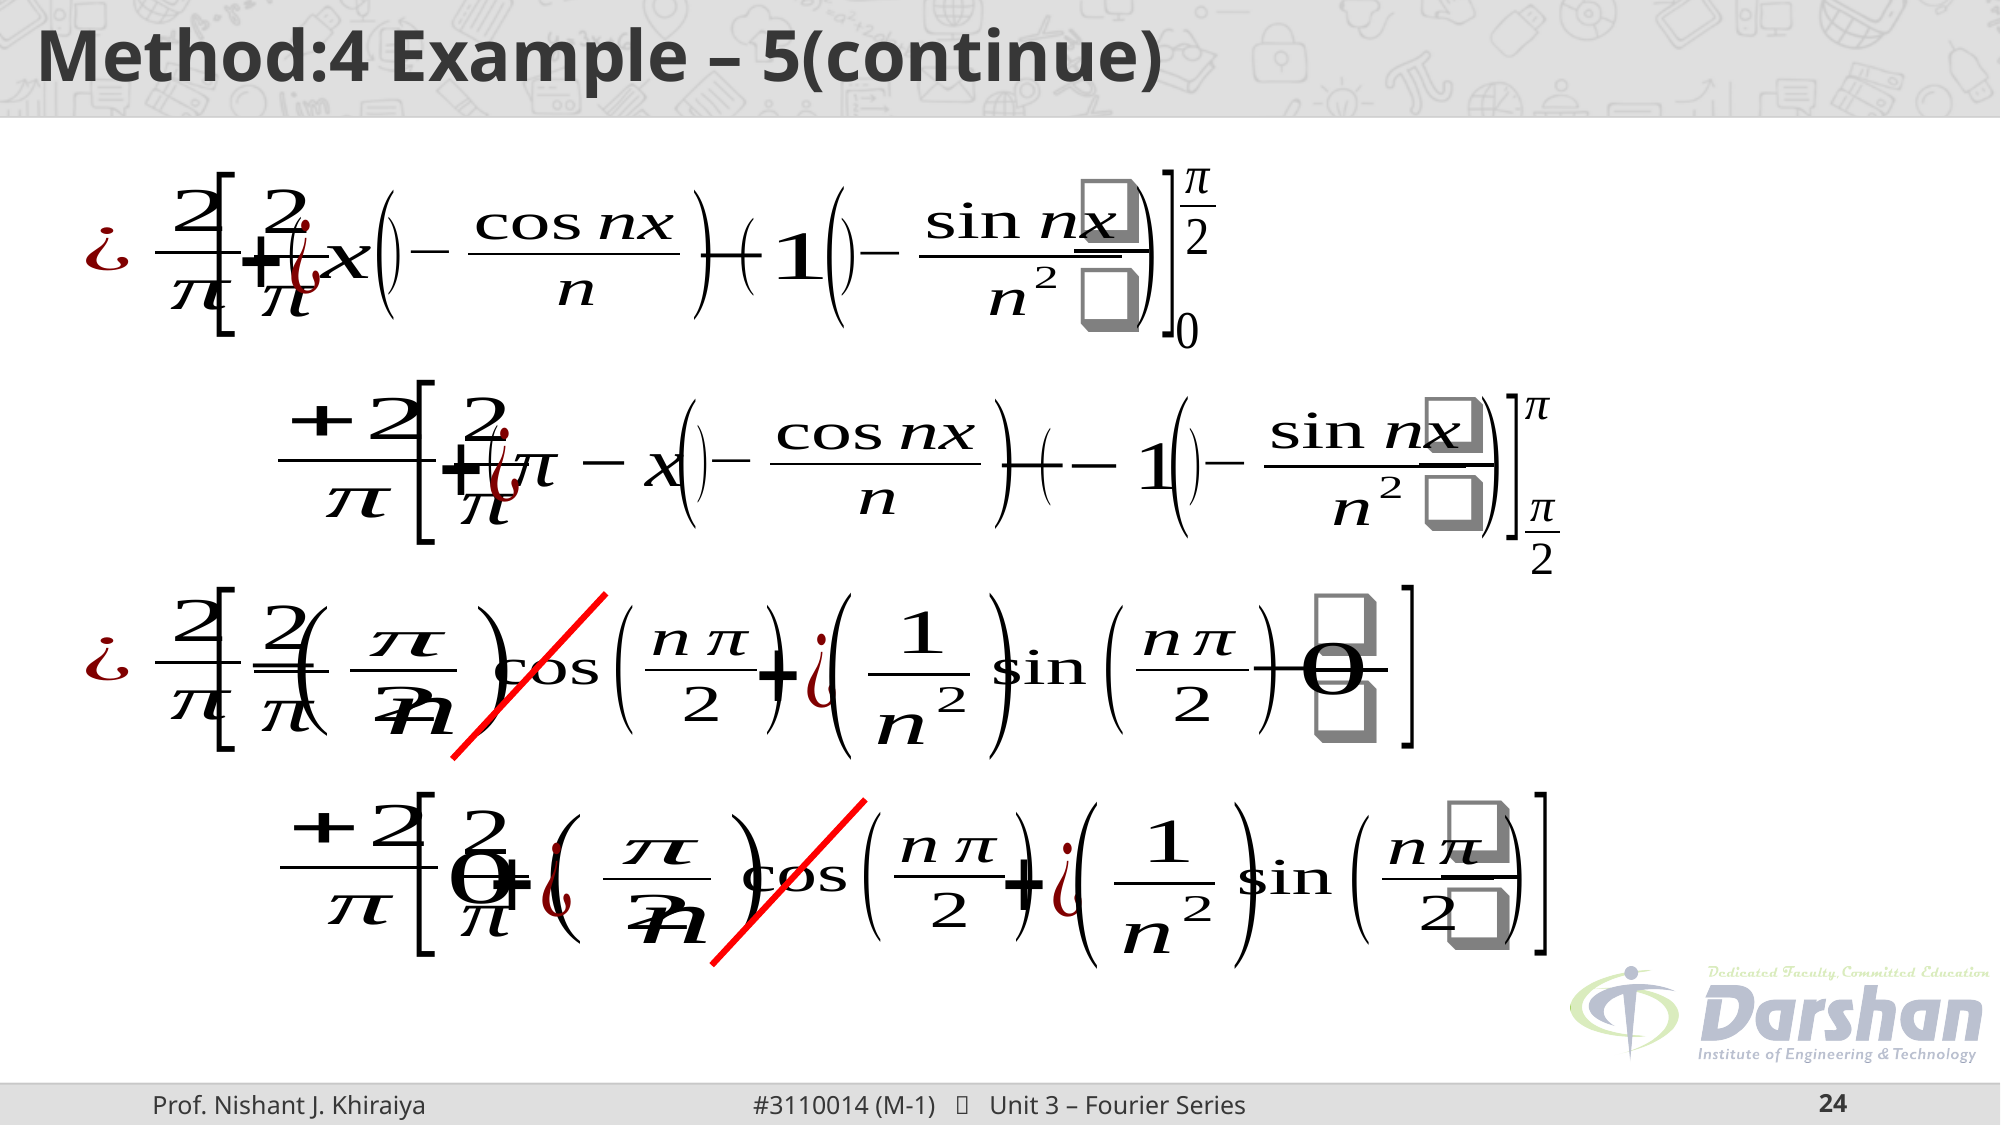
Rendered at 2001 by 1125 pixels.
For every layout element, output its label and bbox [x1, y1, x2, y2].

text_box [711, 799, 866, 966]
text_box [452, 593, 607, 760]
